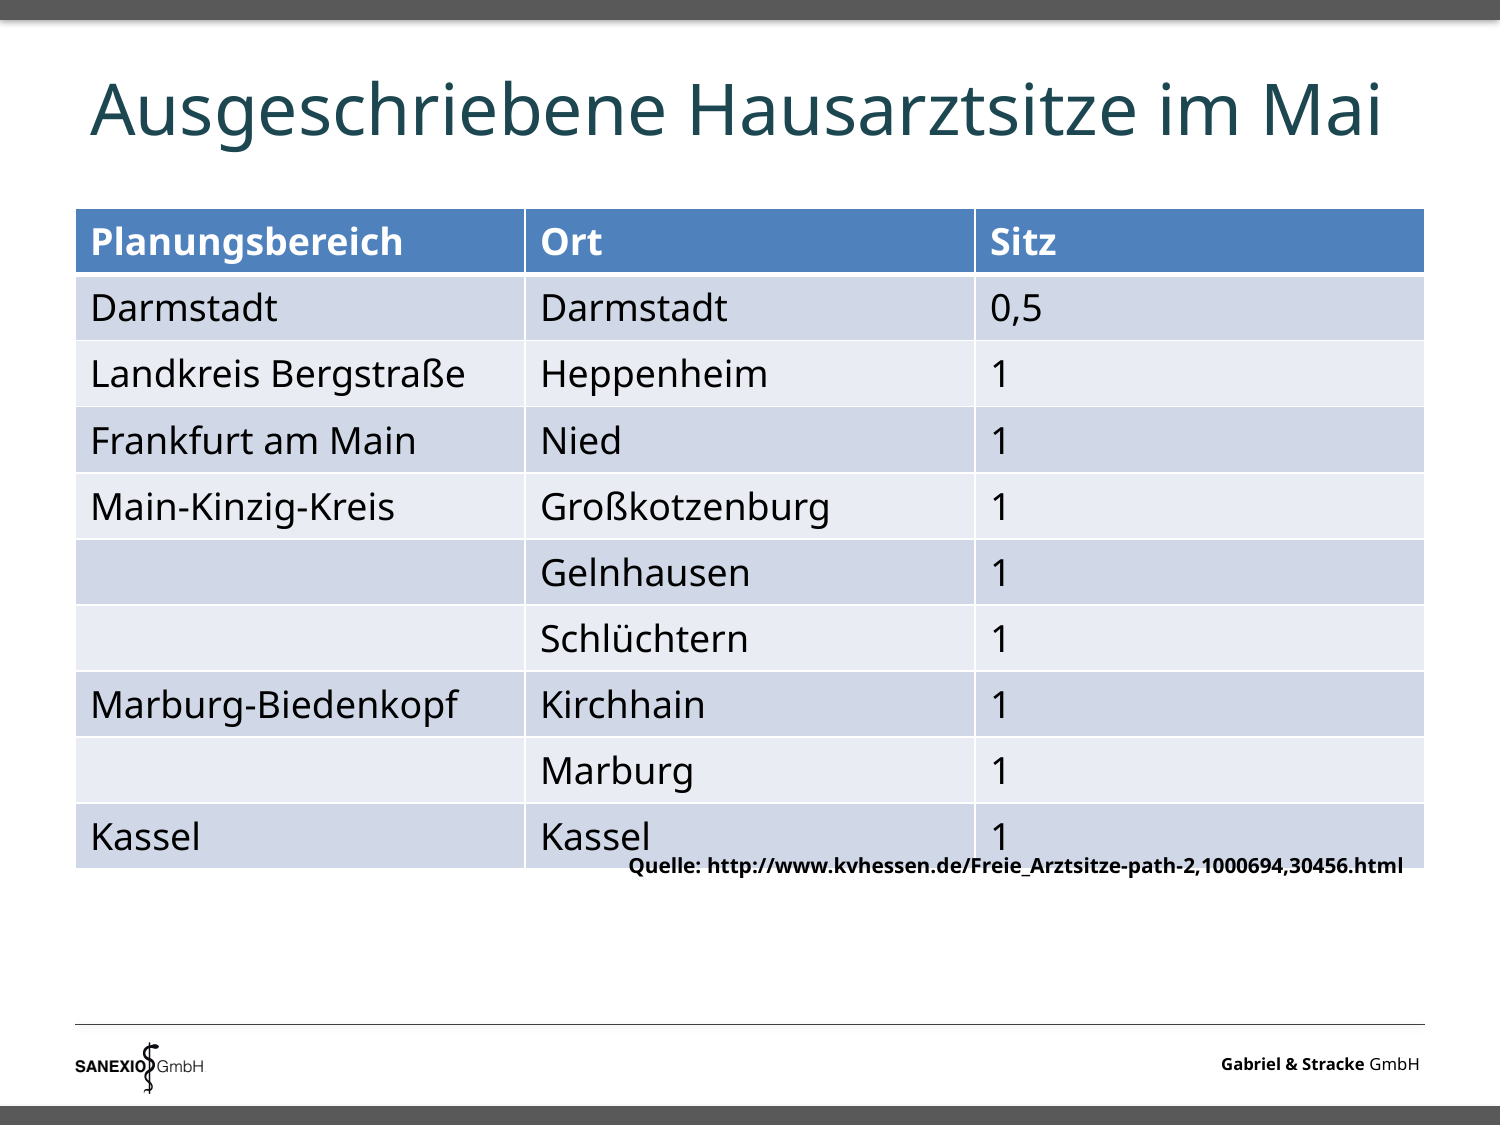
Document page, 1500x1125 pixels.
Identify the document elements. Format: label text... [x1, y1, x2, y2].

table_cell Heppenheim [526, 341, 974, 406]
table_cell 1 [976, 540, 1424, 604]
table_cell Kassel [76, 804, 524, 868]
text_box Quelle: http://www.kvhessen.de/Freie_Arztsitze-path-2,1000694,30456.html [613, 845, 1419, 886]
table_cell Großkotzenburg [526, 474, 974, 538]
table_cell Marburg [526, 738, 974, 802]
table_cell Marburg-Biedenkopf [76, 672, 524, 736]
table_cell 0,5 [976, 277, 1424, 340]
table_cell Gelnhausen [526, 540, 974, 604]
table_cell [76, 606, 524, 670]
table_cell 1 [976, 474, 1424, 538]
table_header Ort [526, 209, 974, 272]
table_cell 1 [976, 606, 1424, 670]
table_cell Schlüchtern [526, 606, 974, 670]
table_cell 1 [976, 341, 1424, 406]
table_cell Darmstadt [76, 277, 524, 340]
table_header Sitz [976, 209, 1424, 272]
table_cell 1 [976, 672, 1424, 736]
table_cell 1 [976, 407, 1424, 472]
table_header Planungsbereich [76, 209, 524, 272]
table_cell Landkreis Bergstraße [76, 341, 524, 406]
table_cell Main-Kinzig-Kreis [76, 474, 524, 538]
table_cell 1 [976, 738, 1424, 802]
table_cell Nied [526, 407, 974, 472]
table_cell [76, 540, 524, 604]
table_cell Darmstadt [526, 277, 974, 340]
table_cell 1 [976, 804, 1424, 868]
table_cell Frankfurt am Main [76, 407, 524, 472]
title Ausgeschriebene Hausarztsitze im Mai [75, 45, 1425, 170]
table_cell Kirchhain [526, 672, 974, 736]
table_cell [76, 738, 524, 802]
table_cell Kassel [526, 804, 974, 868]
